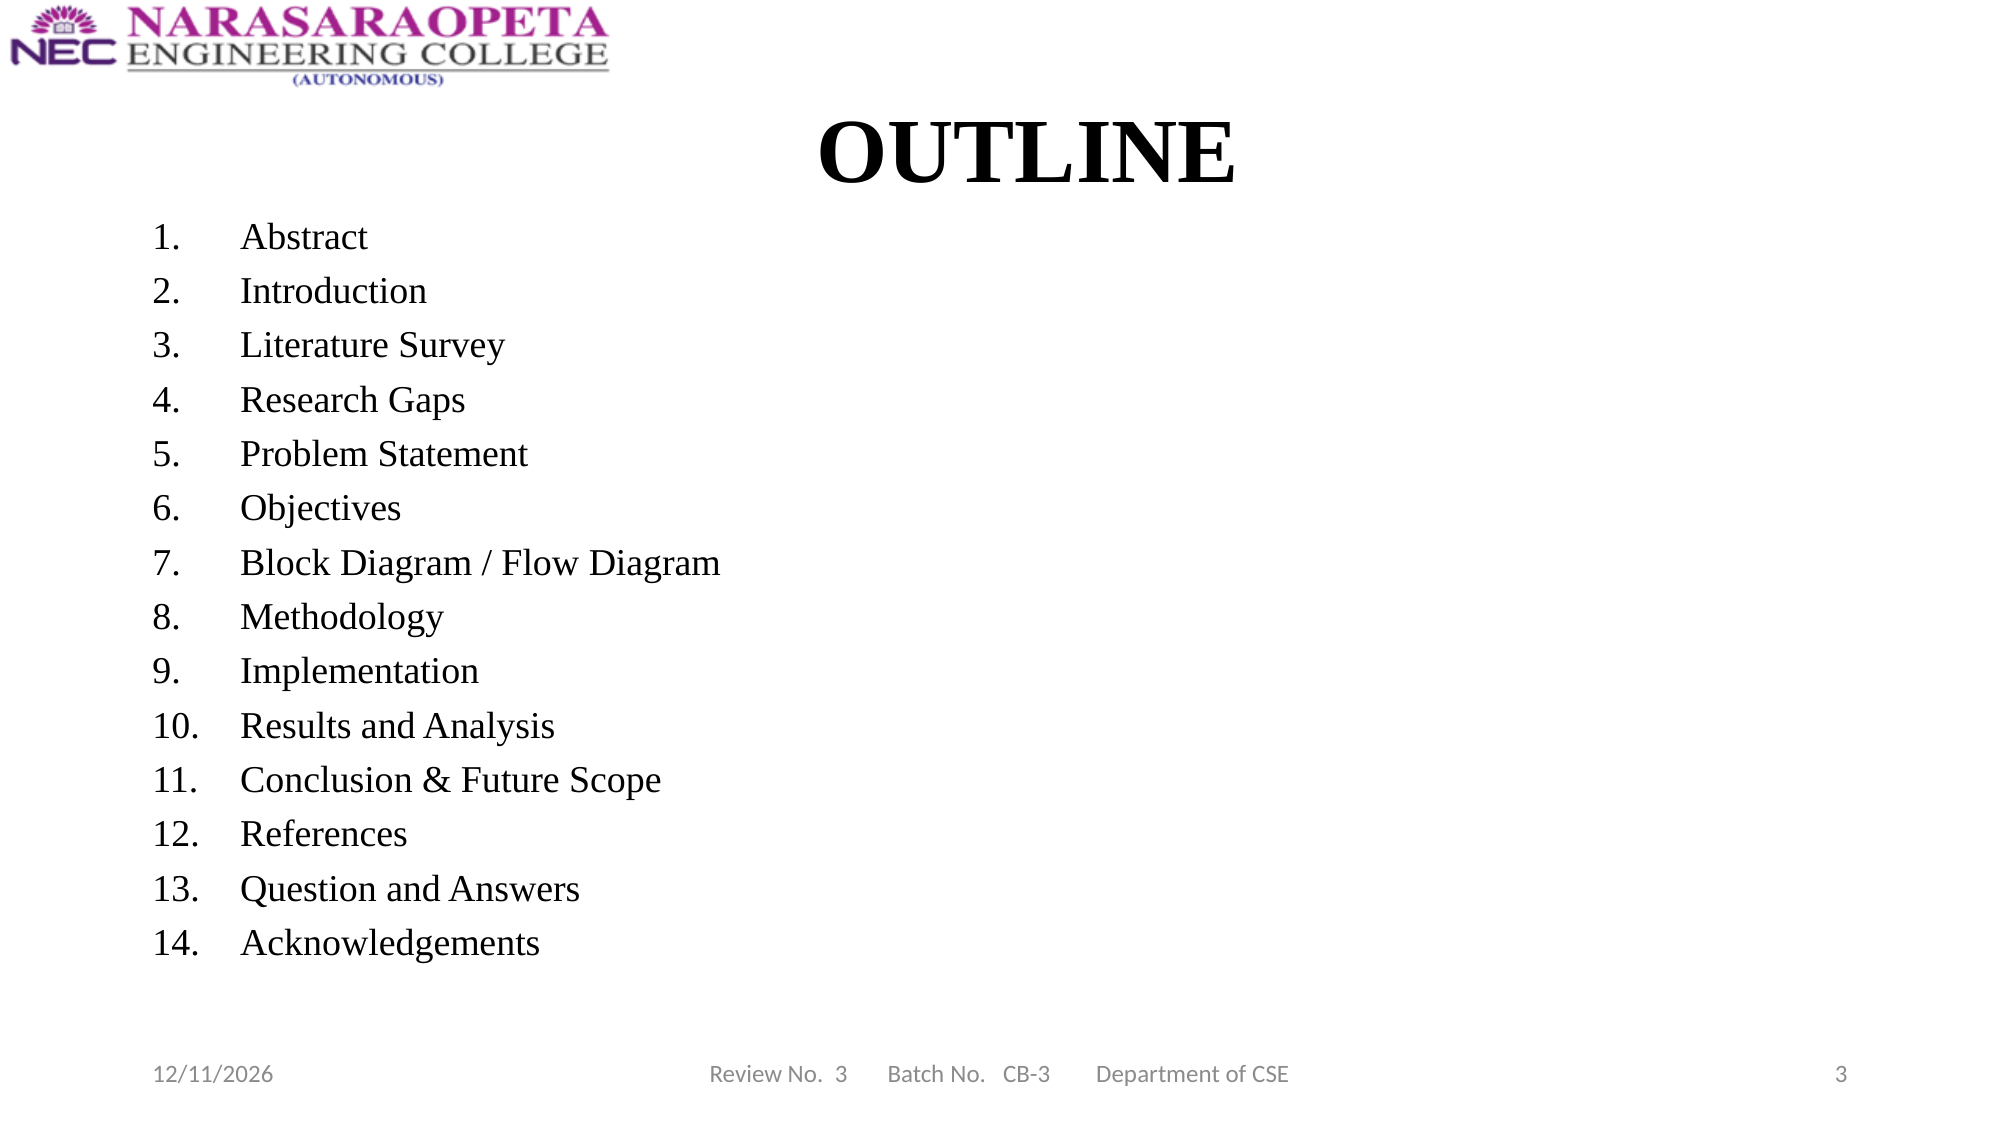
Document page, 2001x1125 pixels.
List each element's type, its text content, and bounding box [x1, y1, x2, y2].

picture [0, 0, 1280, 719]
footer Review No. 3 Batch No. CB-3 Department of CSE [662, 1042, 1338, 1103]
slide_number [137, 1042, 588, 1103]
title OUTLINE [193, 59, 1863, 208]
list Abstract Introduction Literature Survey Research Gaps Problem Statement Objectives Block Diagram / Flow Diagram Methodology Implementation Results and Analysis Conclusion & Future Scope References Question and Answers Acknowledgements [137, 208, 1863, 978]
slide_number 3 [1412, 1042, 1863, 1103]
